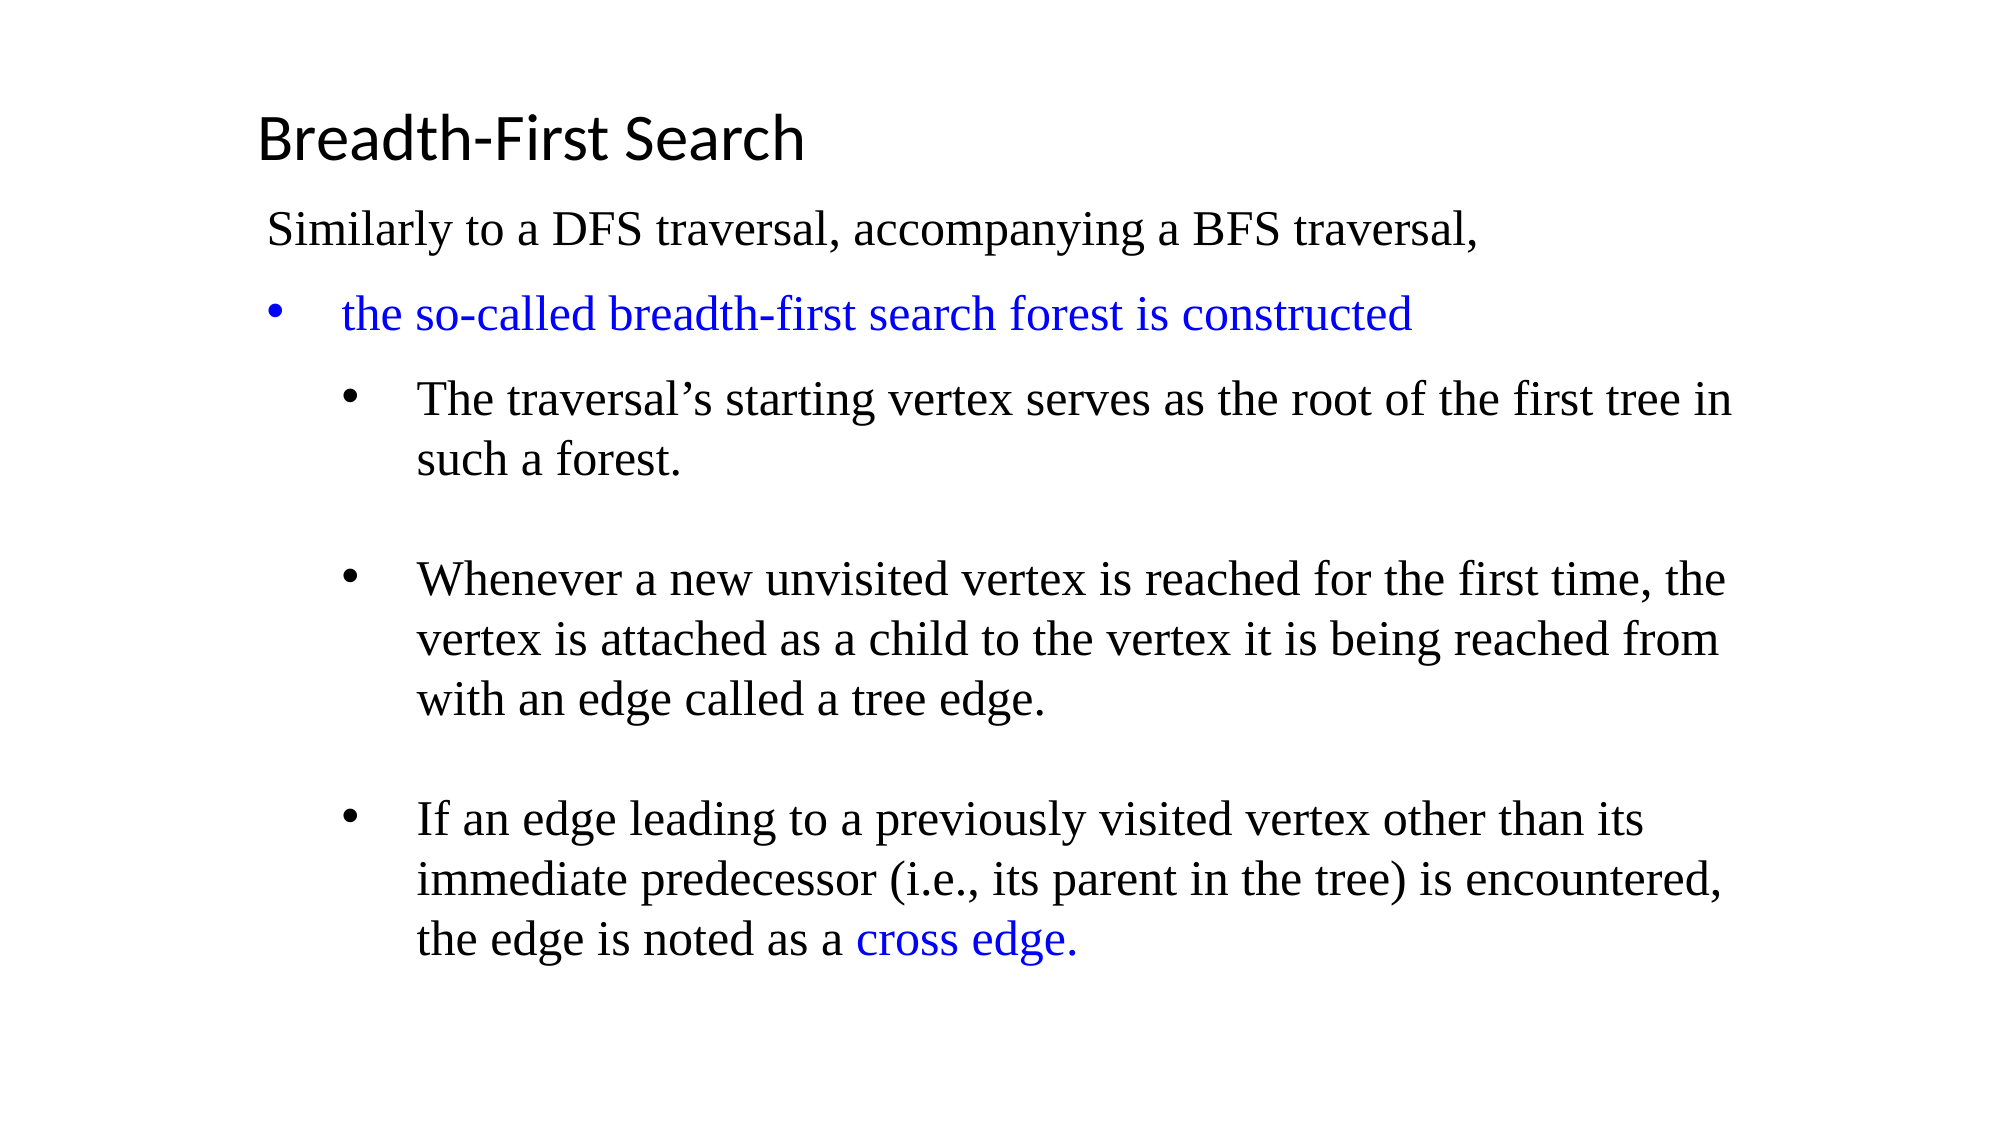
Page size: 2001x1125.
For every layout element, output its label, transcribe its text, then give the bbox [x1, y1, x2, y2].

text_box Similarly to a DFS traversal, accompanying a BFS traversal, the so-called breadth-first search forest is constructed The traversal’s starting vertex serves as the root of the first tree in such a forest. Whenever a new unvisited vertex is reached for the first time, the vertex is attached as a child to the vertex it is being reached from with an edge called a tree edge. If an edge leading to a previously visited vertex other than its immediate predecessor (i.e., its parent in the tree) is encountered, the edge is noted as a cross edge. [251, 188, 1768, 1033]
text_box Breadth-First Search [243, 46, 822, 182]
